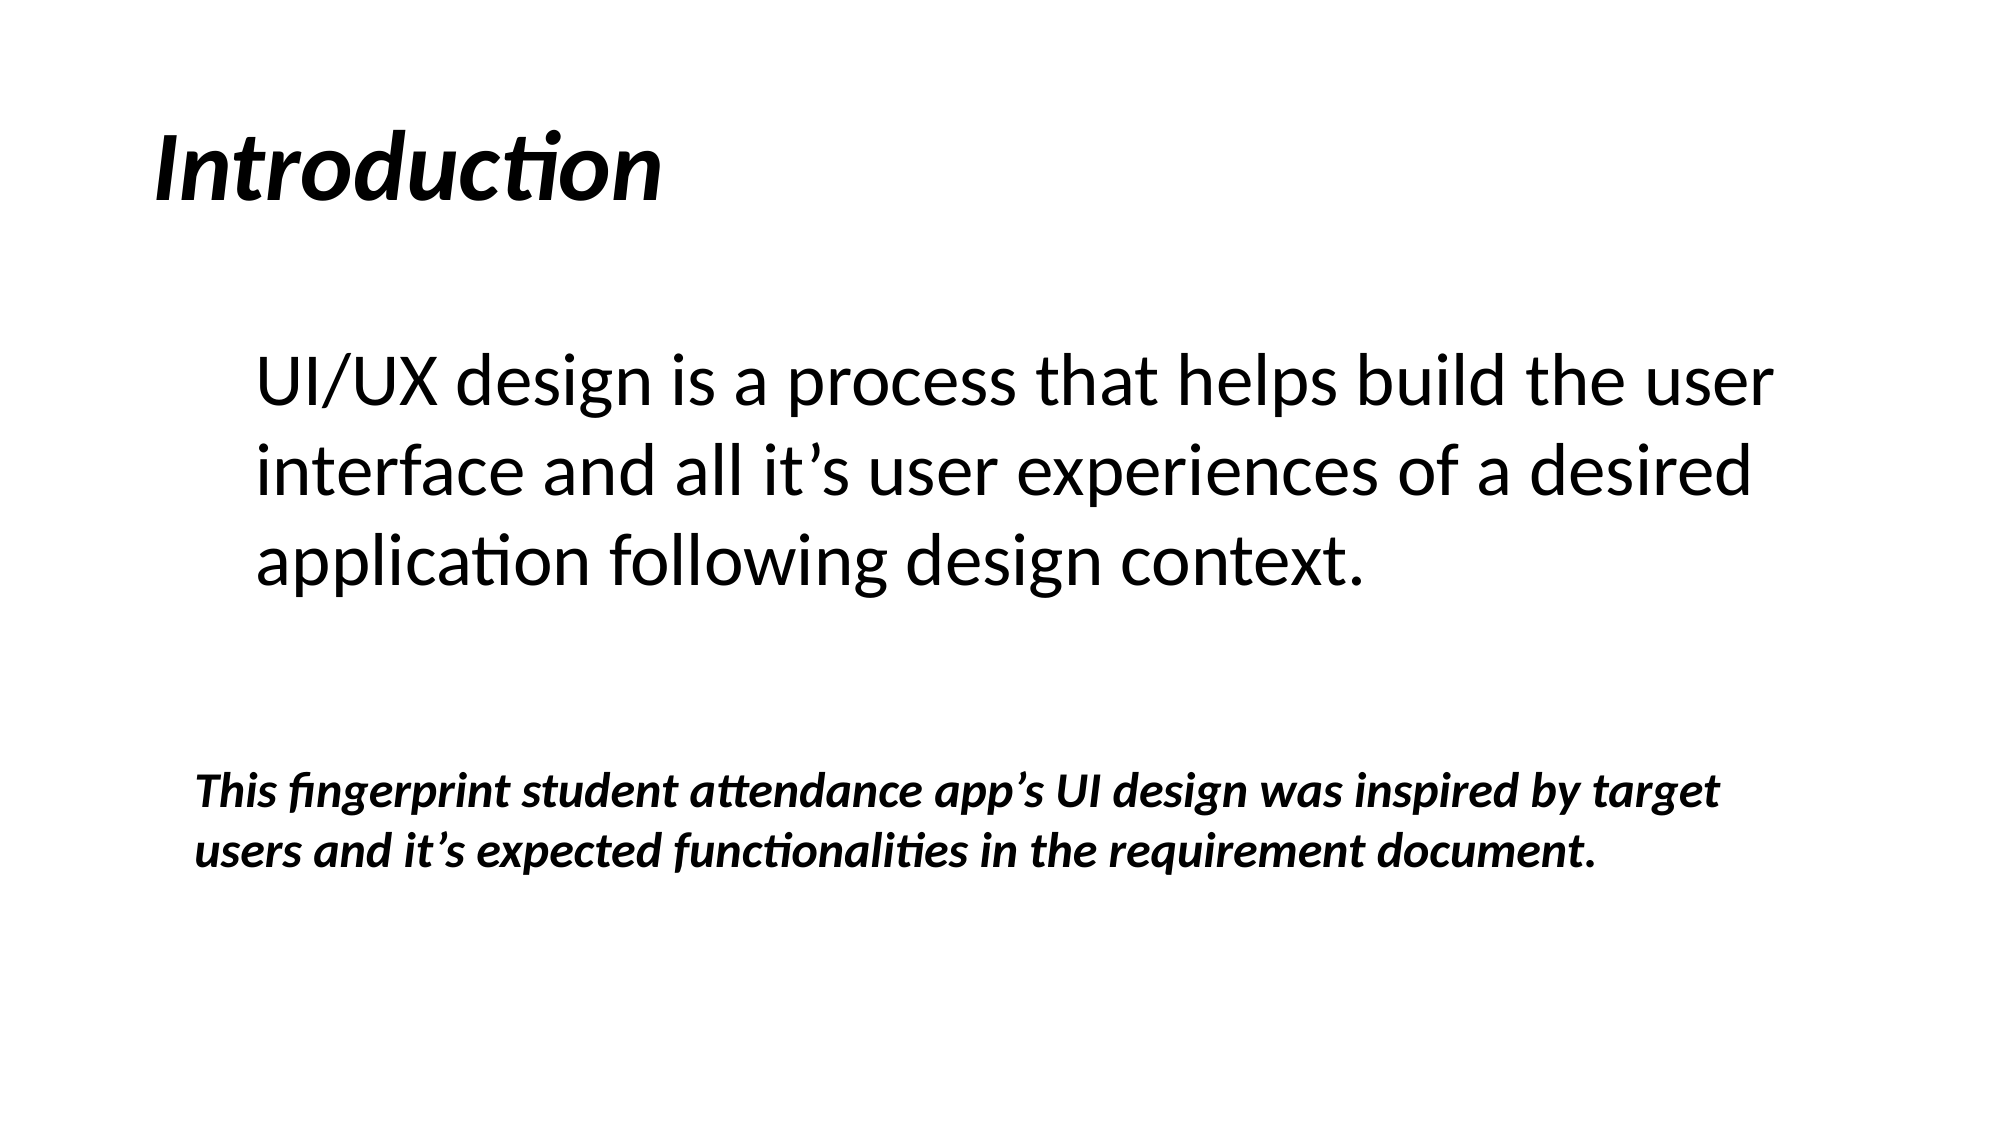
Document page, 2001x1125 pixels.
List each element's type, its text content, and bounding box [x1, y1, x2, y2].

text_box This fingerprint student attendance app’s UI design was inspired by target users and it’s expected functionalities in the requirement document. [179, 750, 1778, 886]
text_box UI/UX design is a process that helps build the user interface and all it’s user experiences of a desired application following design context. [241, 323, 1939, 608]
title Introduction [137, 59, 1863, 278]
